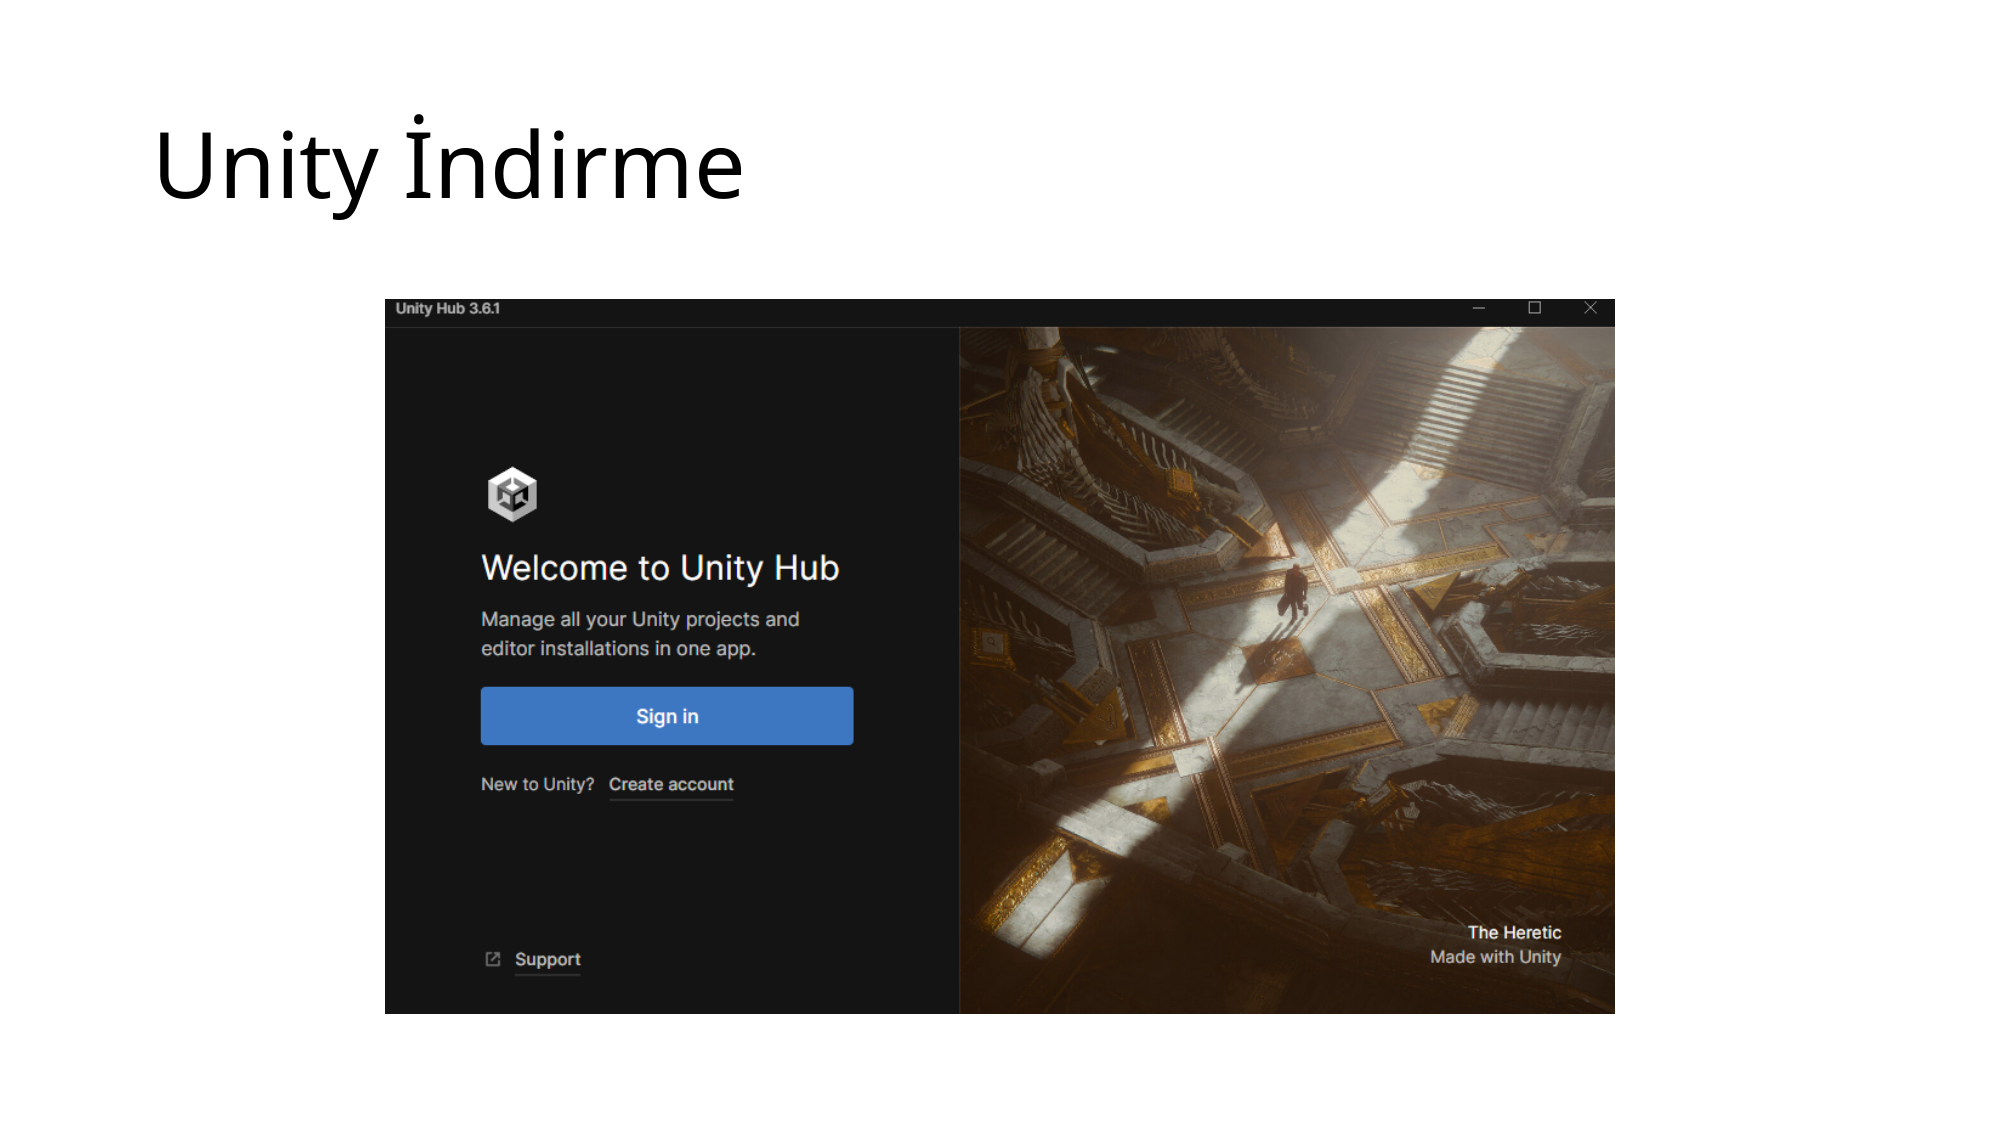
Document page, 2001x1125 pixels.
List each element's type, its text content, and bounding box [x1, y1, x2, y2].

title Unity İndirme [137, 59, 1863, 278]
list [385, 299, 1615, 1014]
